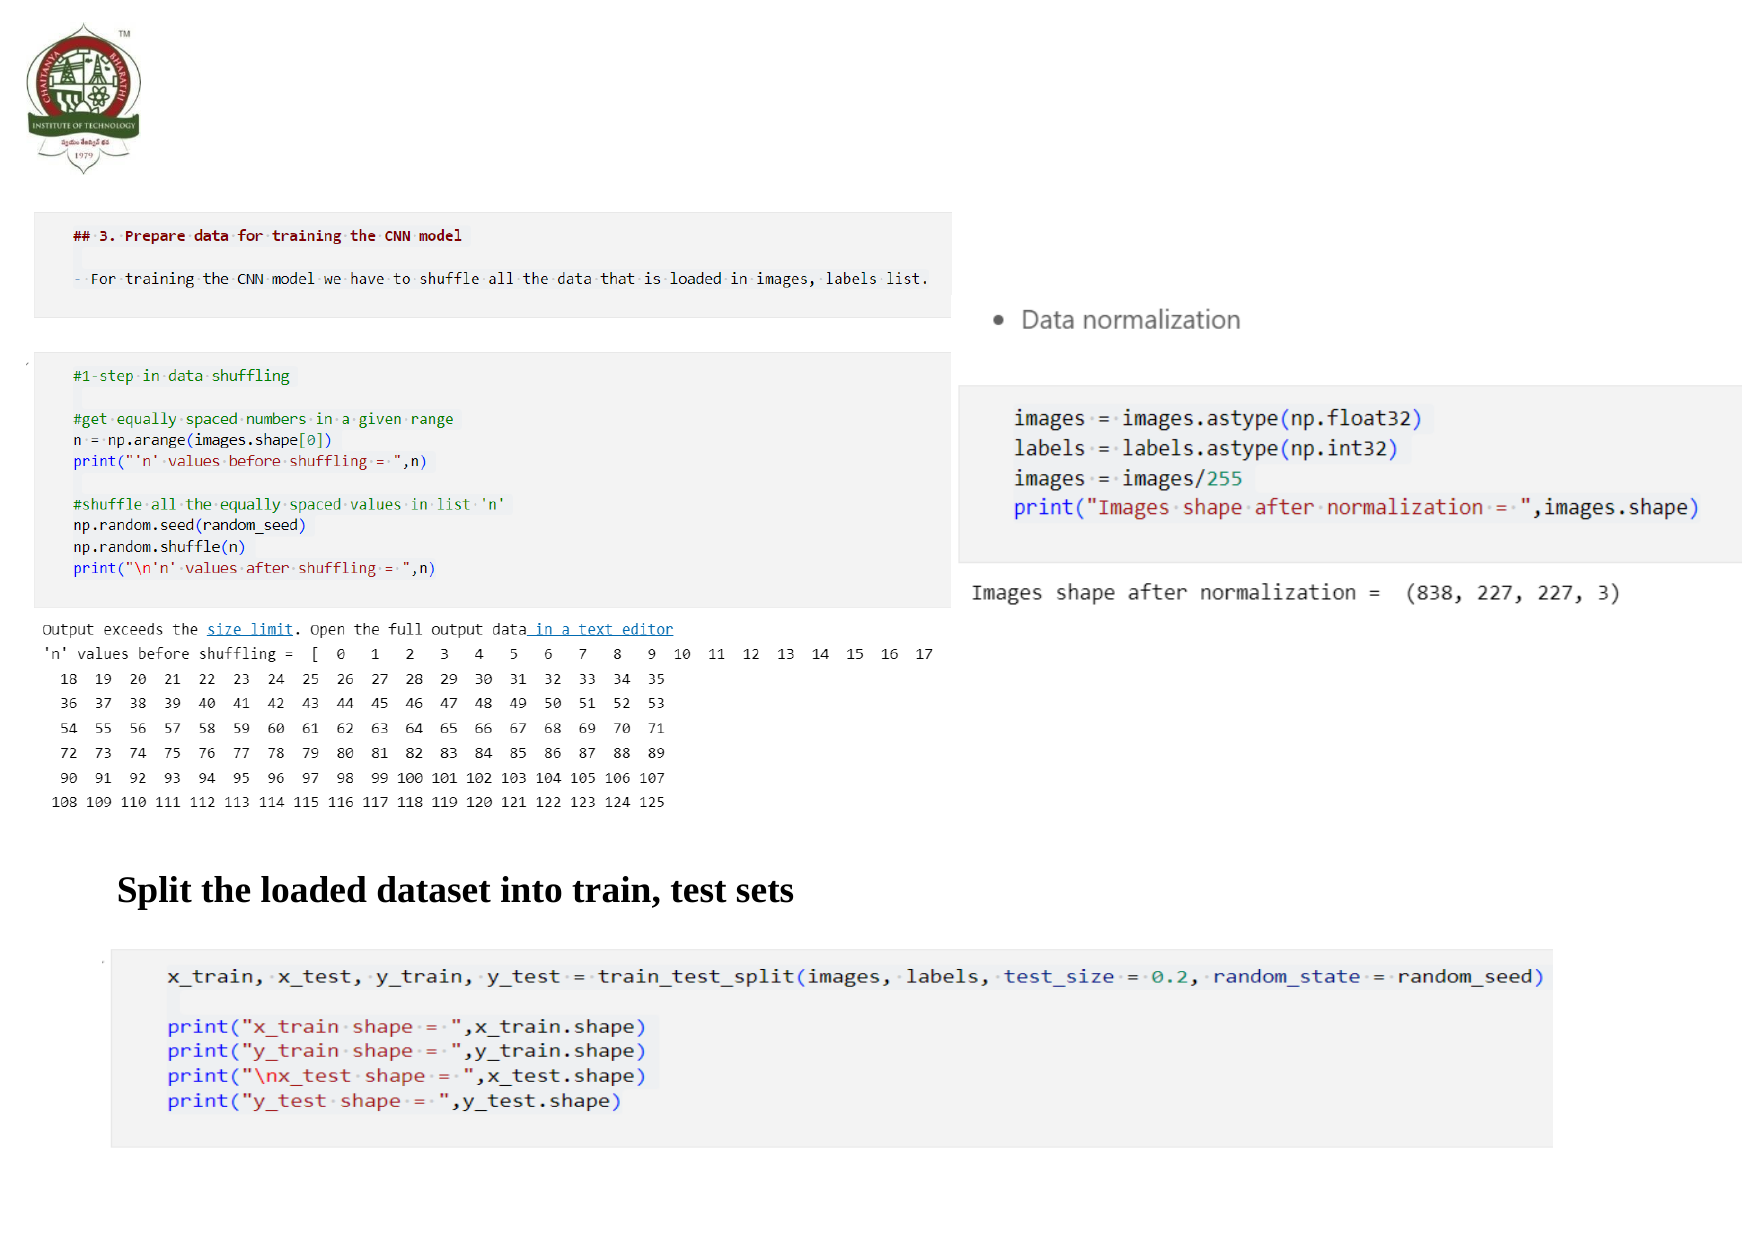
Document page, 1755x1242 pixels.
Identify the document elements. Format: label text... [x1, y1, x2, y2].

picture [26, 208, 1742, 812]
text_box Split the loaded dataset into train, test sets [102, 872, 979, 918]
picture [101, 945, 1553, 1156]
text_box [26, 22, 141, 175]
